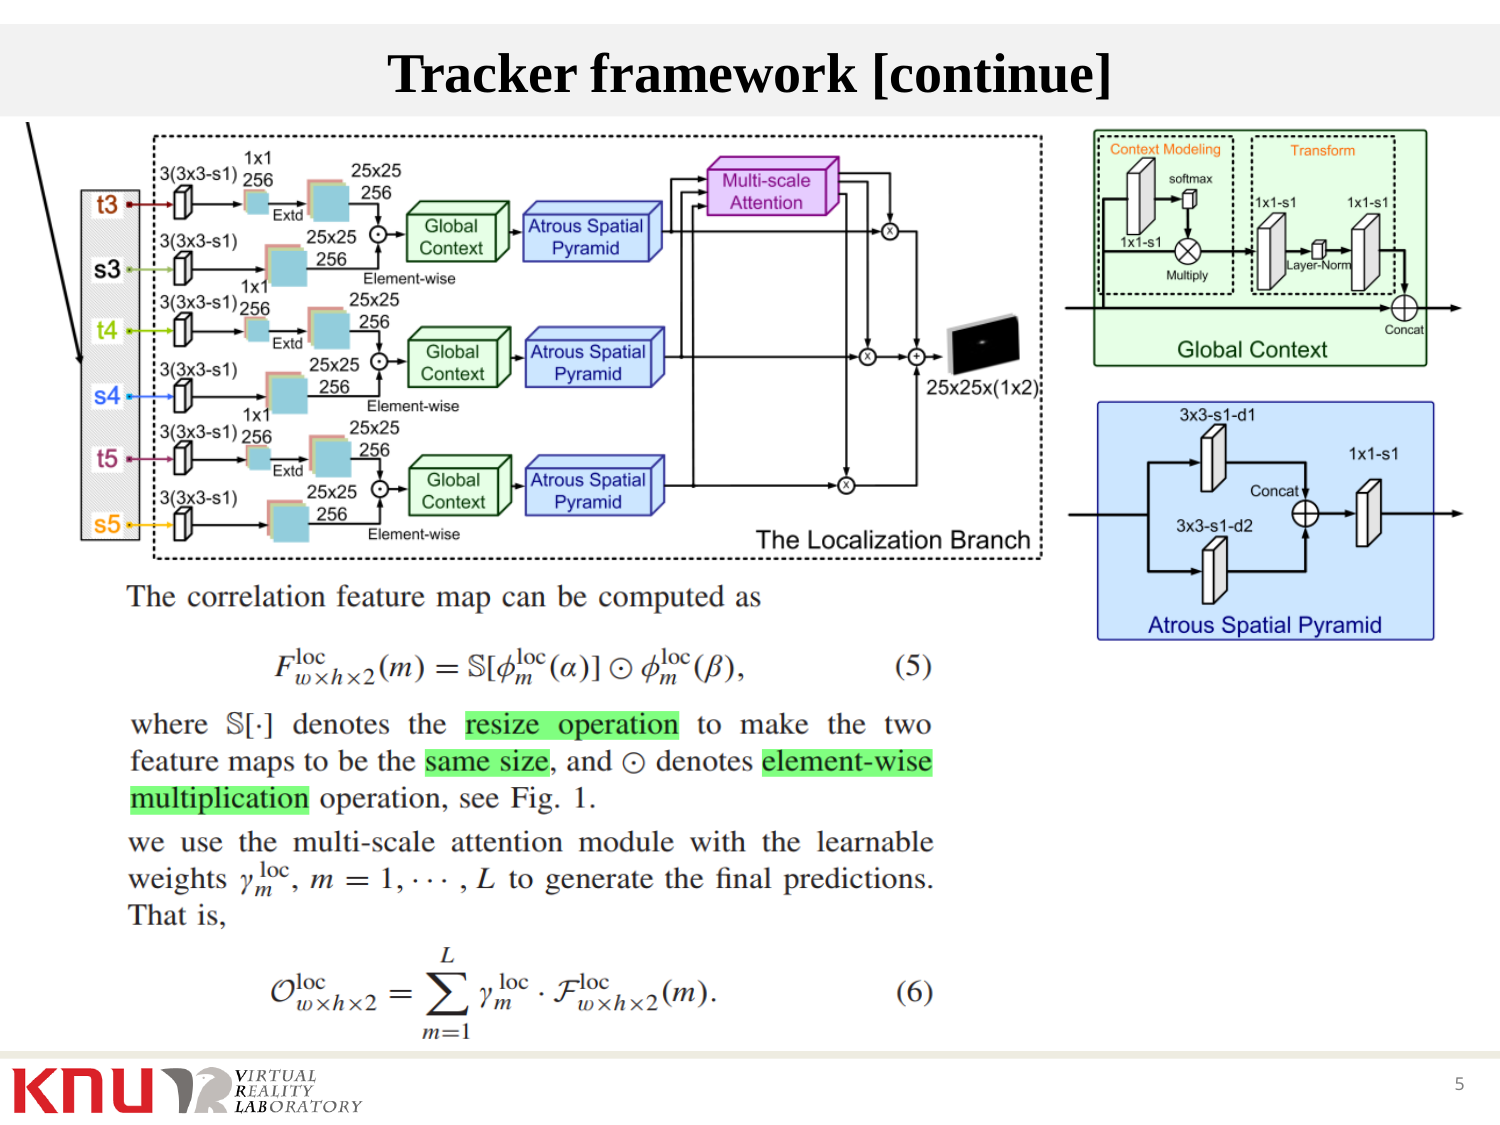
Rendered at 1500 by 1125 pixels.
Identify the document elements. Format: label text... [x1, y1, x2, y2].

picture [1059, 390, 1469, 658]
picture [123, 828, 940, 1049]
picture [126, 630, 940, 825]
picture [11, 1067, 363, 1114]
picture [9, 119, 1471, 618]
title Tracker framework [continue] [312, 29, 1188, 112]
